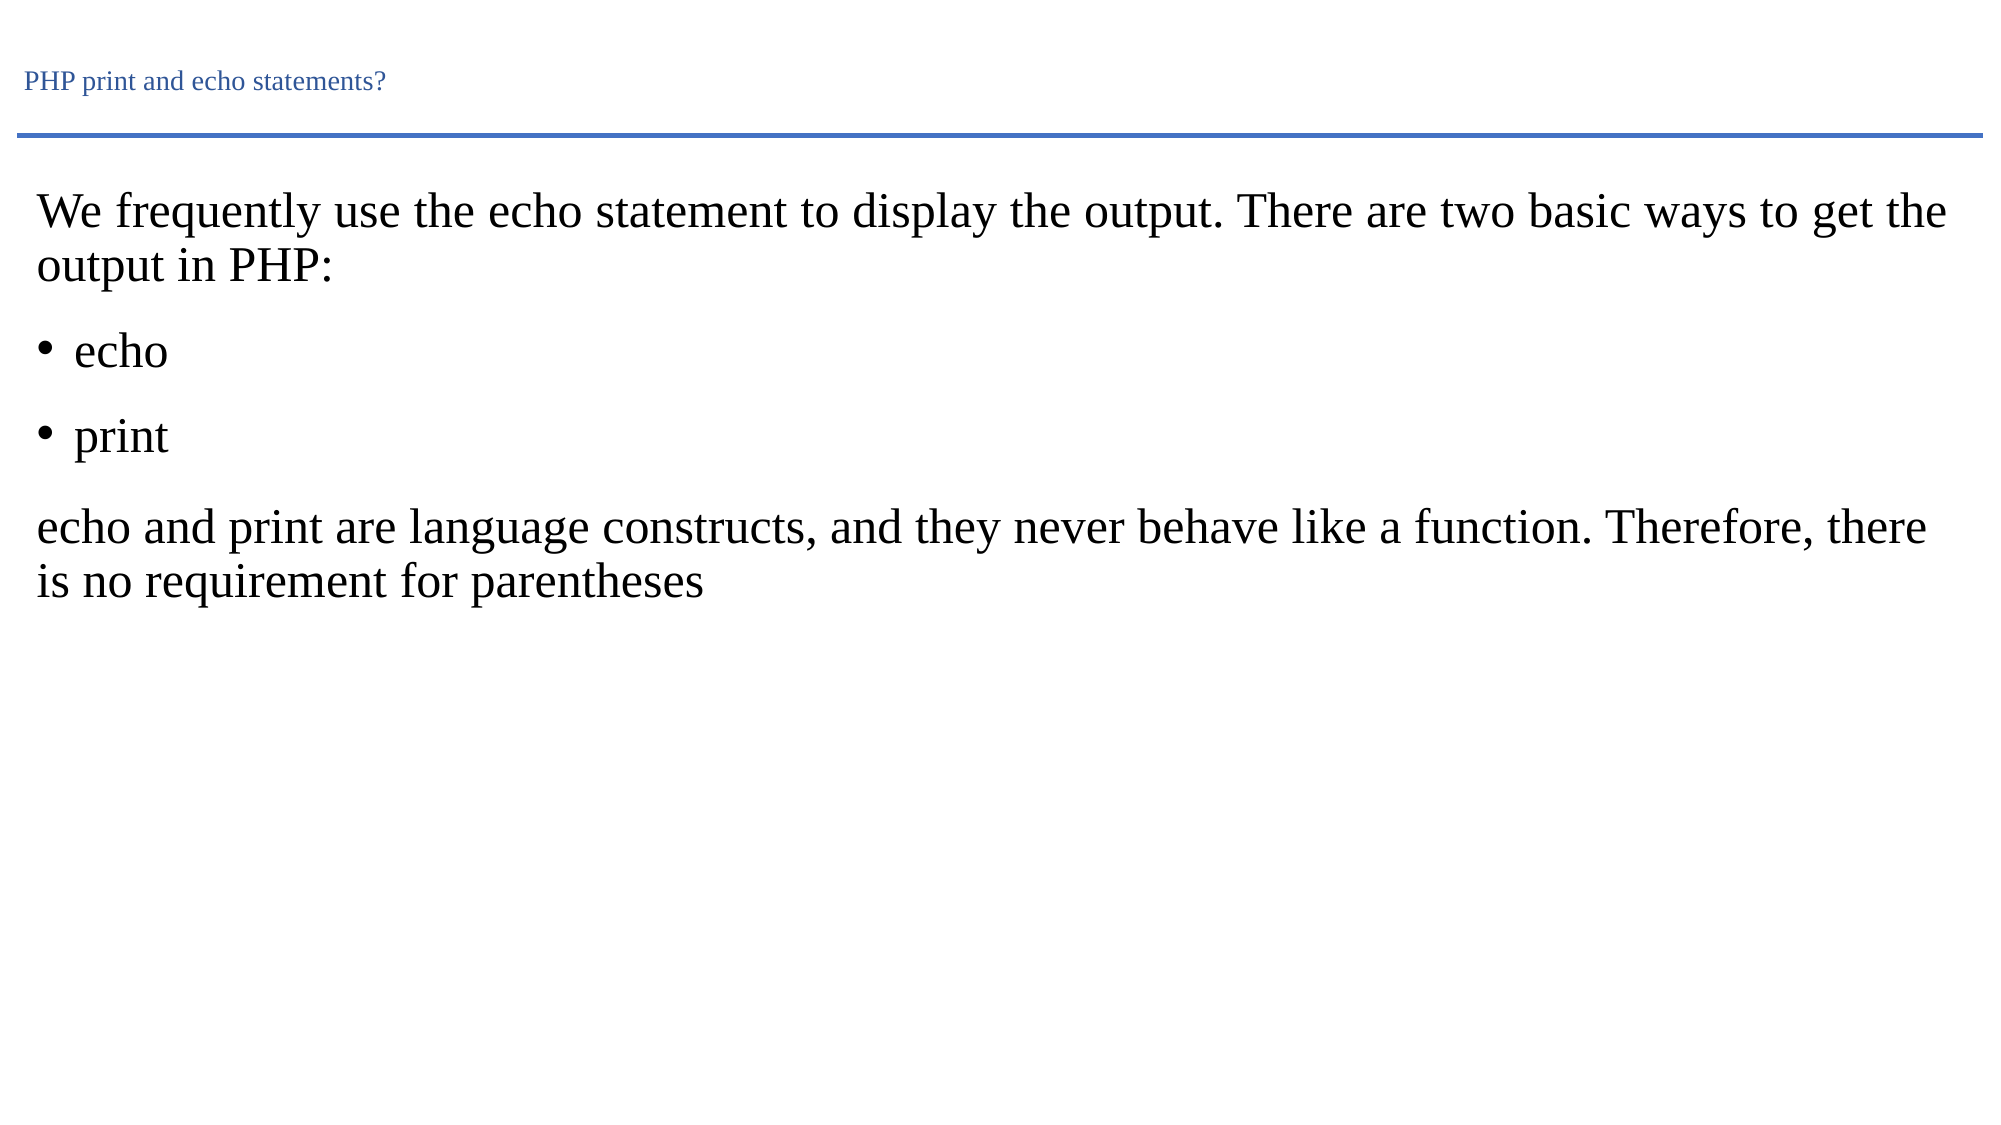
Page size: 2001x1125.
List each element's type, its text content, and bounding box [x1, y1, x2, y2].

list We frequently use the echo statement to display the output. There are two basic ways to get the output in PHP: echo print echo and print are language constructs, and they never behave like a function. Therefore, there is no requirement for parentheses [21, 177, 1965, 1014]
title PHP print and echo statements? [8, 26, 1974, 140]
